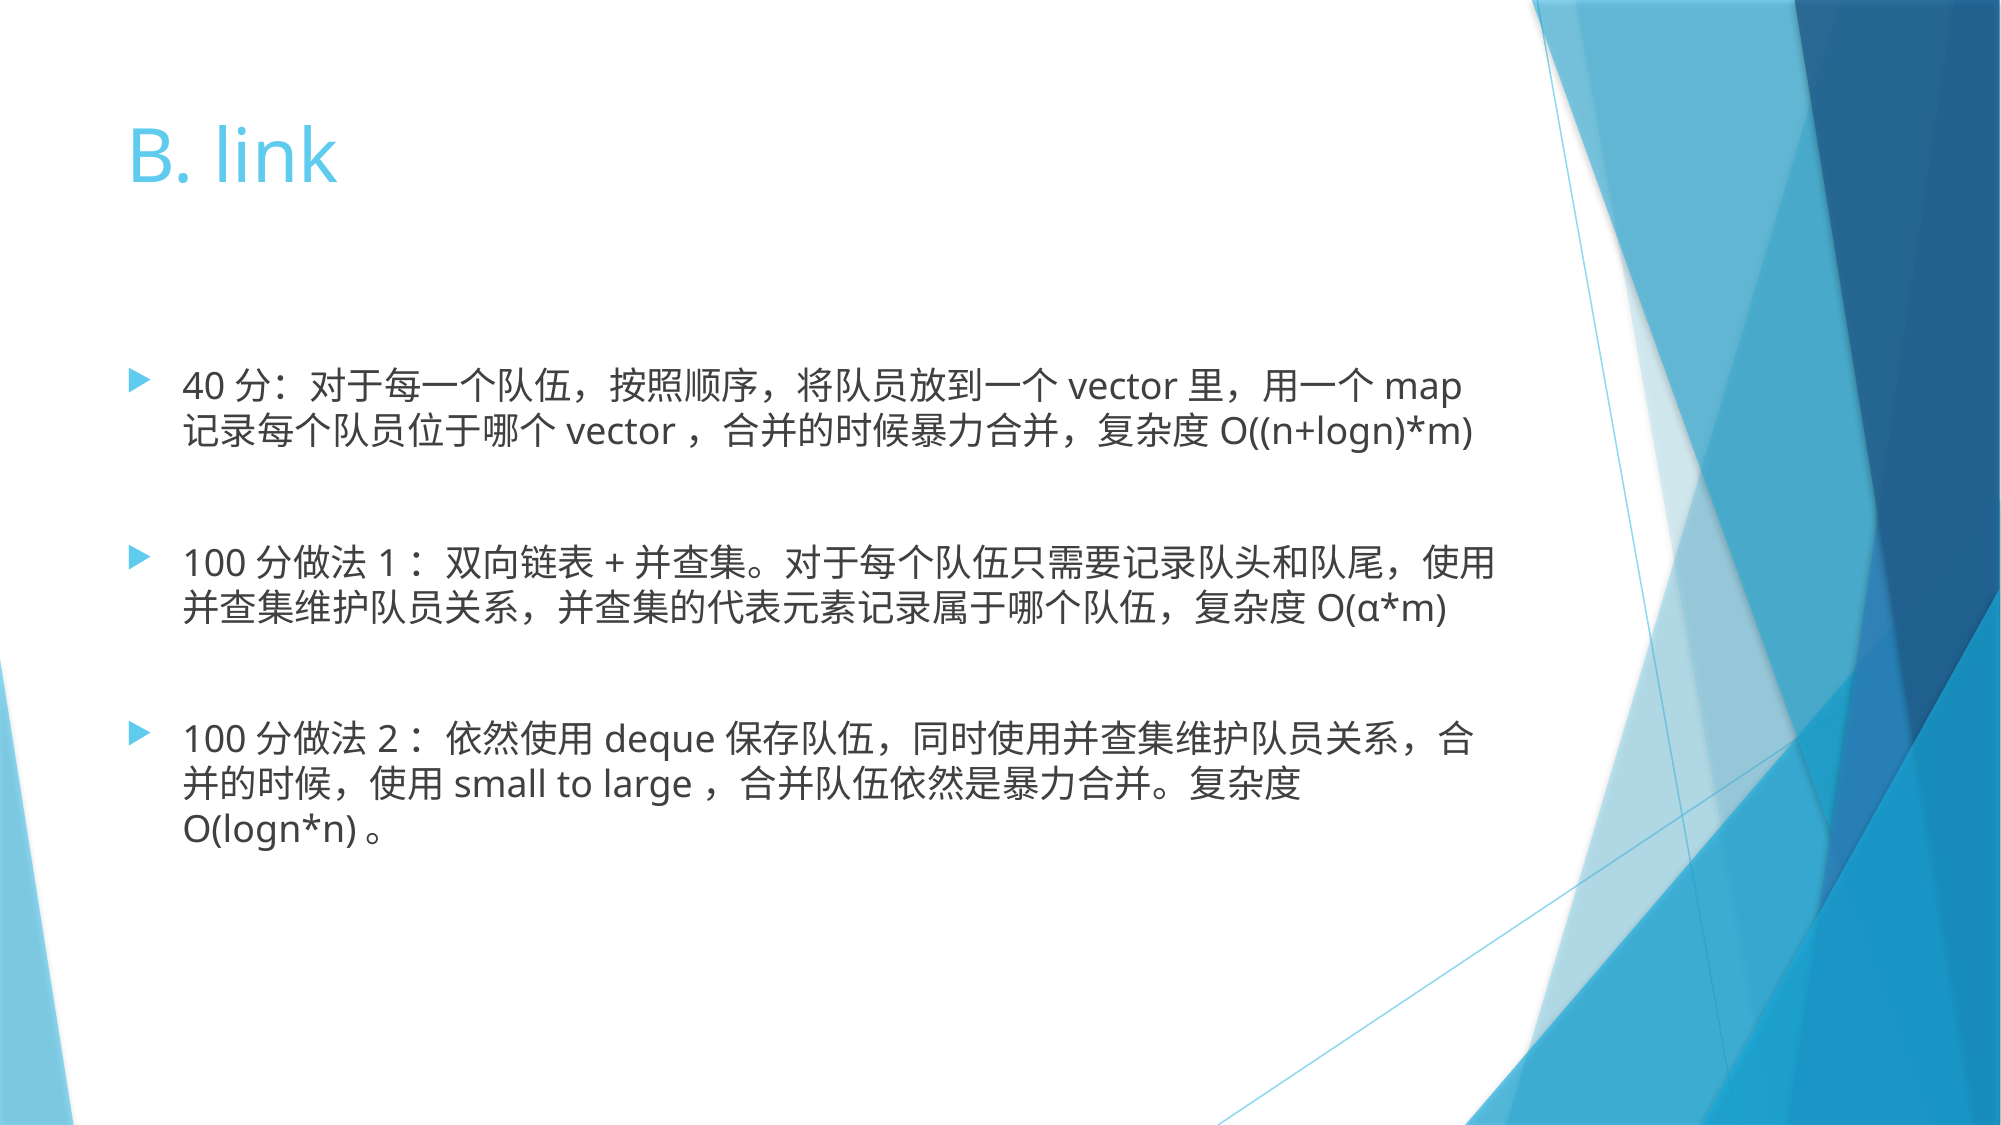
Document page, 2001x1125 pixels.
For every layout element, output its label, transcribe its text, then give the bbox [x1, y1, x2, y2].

title B. link [111, 99, 1522, 317]
list 40分：对于每一个队伍，按照顺序，将队员放到一个vector里，用一个map记录每个队员位于哪个vector，合并的时候暴力合并，复杂度O((n+logn)*m) 100分做法1：双向链表+并查集。对于每个队伍只需要记录队头和队尾，使用并查集维护队员关系，并查集的代表元素记录属于哪个队伍，复杂度O(α*m) 100分做法2：依然使用deque保存队伍，同时使用并查集维护队员关系，合并的时候，使用small to large，合并队伍依然是暴力合并。复杂度O(logn*n)。 [111, 354, 1522, 992]
